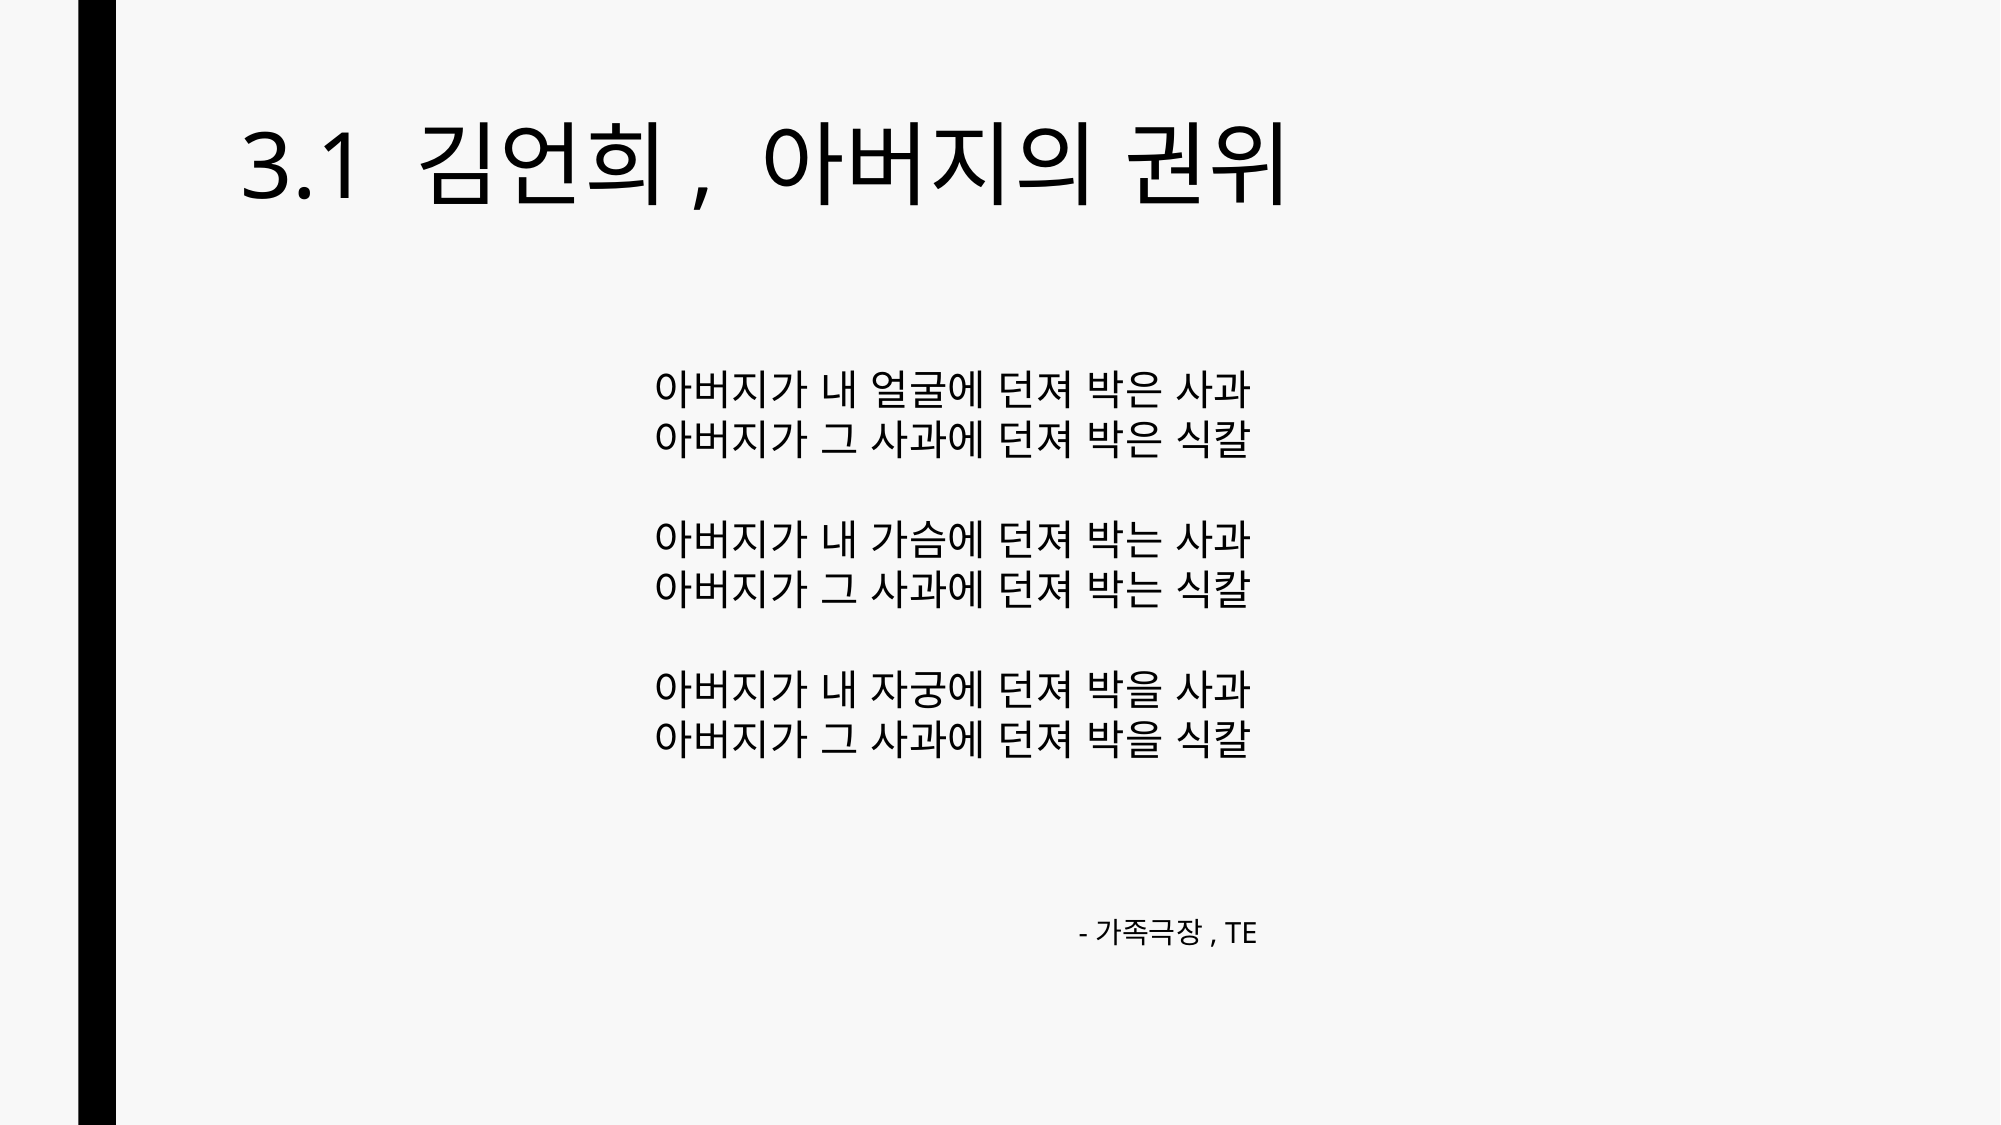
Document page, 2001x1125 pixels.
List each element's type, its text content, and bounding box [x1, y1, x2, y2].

title 3.1 김언희, 아버지의 권위 [225, 112, 1800, 357]
text_box 아버지가 내 얼굴에 던져 박은 사과 아버지가 그 사과에 던져 박은 식칼 아버지가 내 가슴에 던져 박는 사과 아버지가 그 사과에 던져 박는 식칼 아버지가 내 자궁에 던져 박을 사과 아버지가 그 사과에 던져 박을 식칼 -가족극장, TE [639, 356, 1273, 957]
